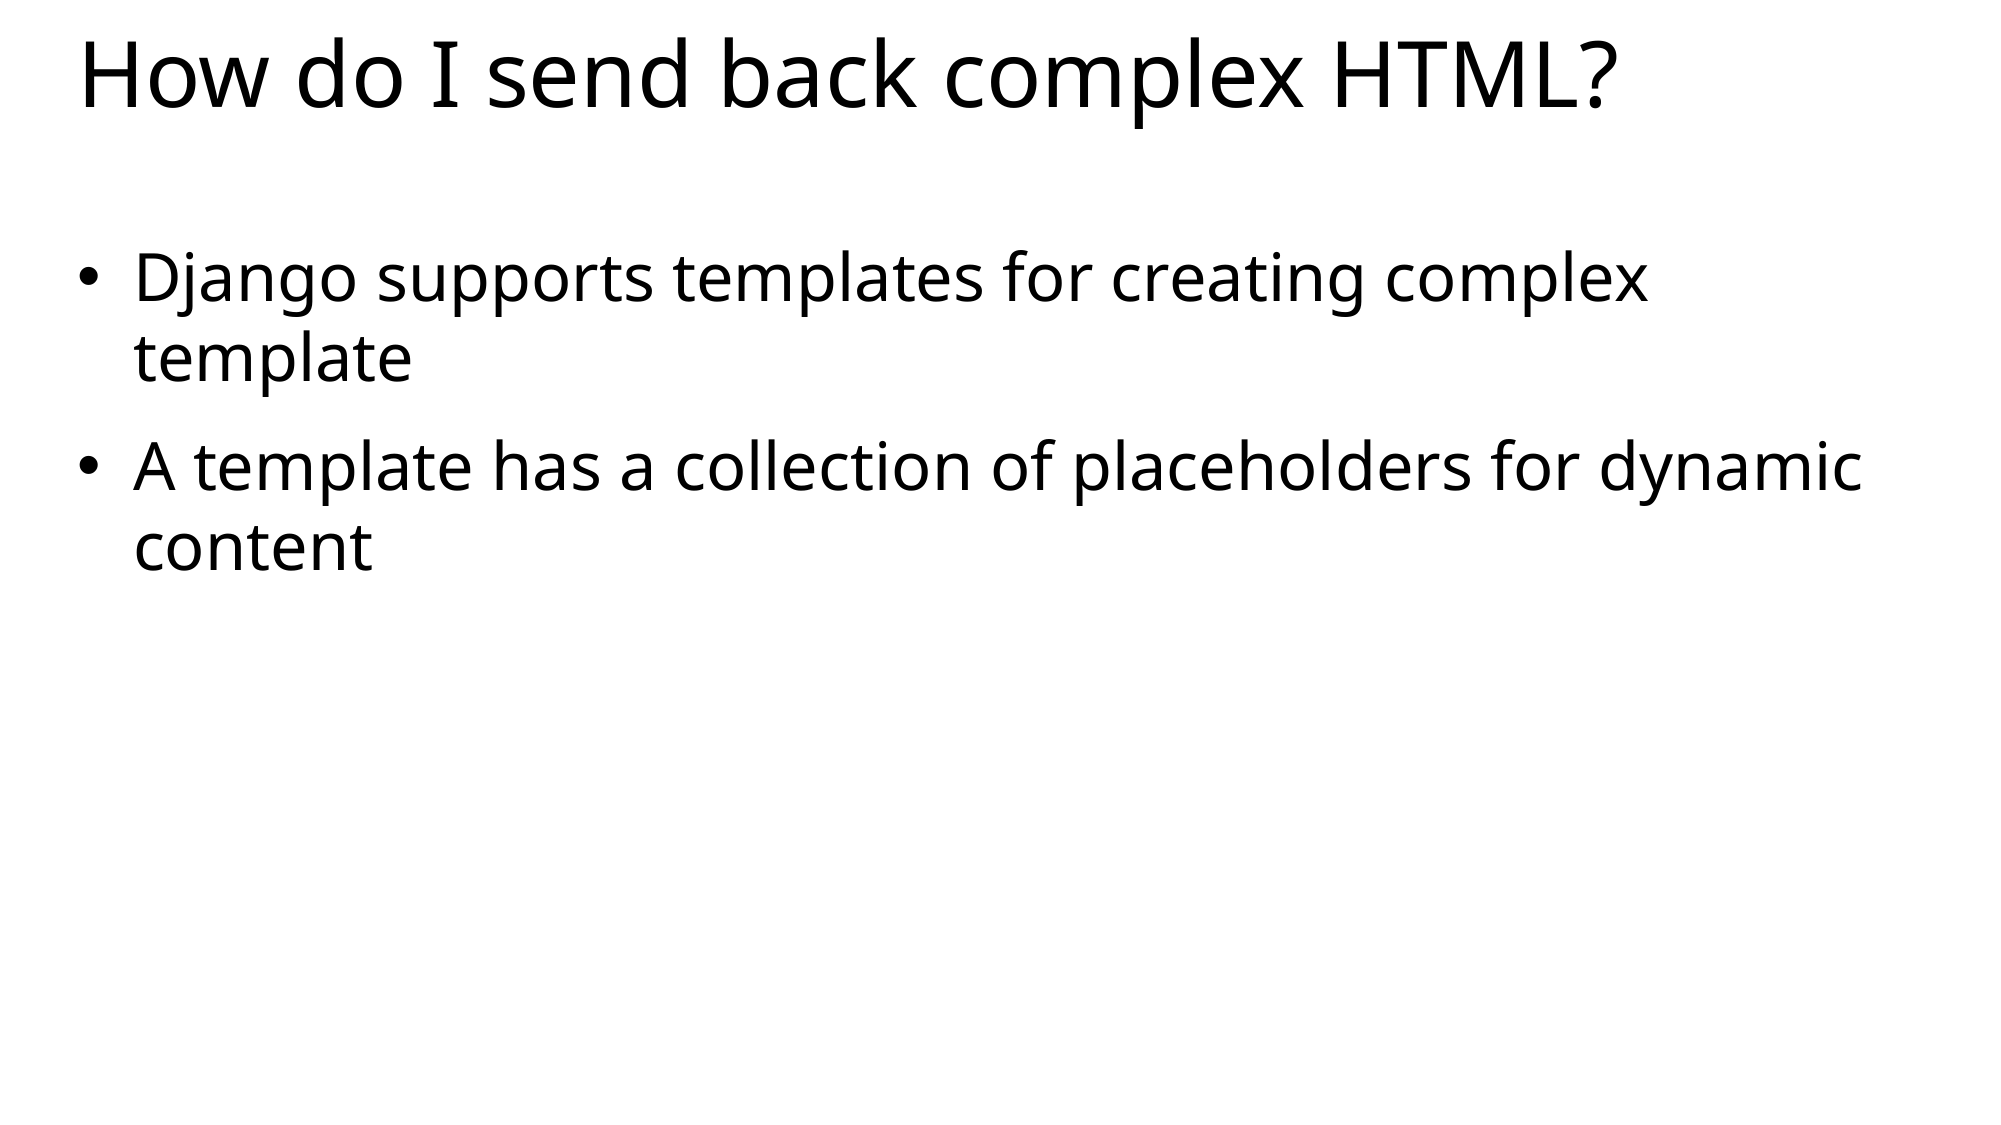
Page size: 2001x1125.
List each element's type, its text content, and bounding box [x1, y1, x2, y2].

list Django supports templates for creating complex template A template has a collection of placeholders for dynamic content [62, 227, 1953, 1096]
title How do I send back complex HTML? [62, 29, 1953, 205]
